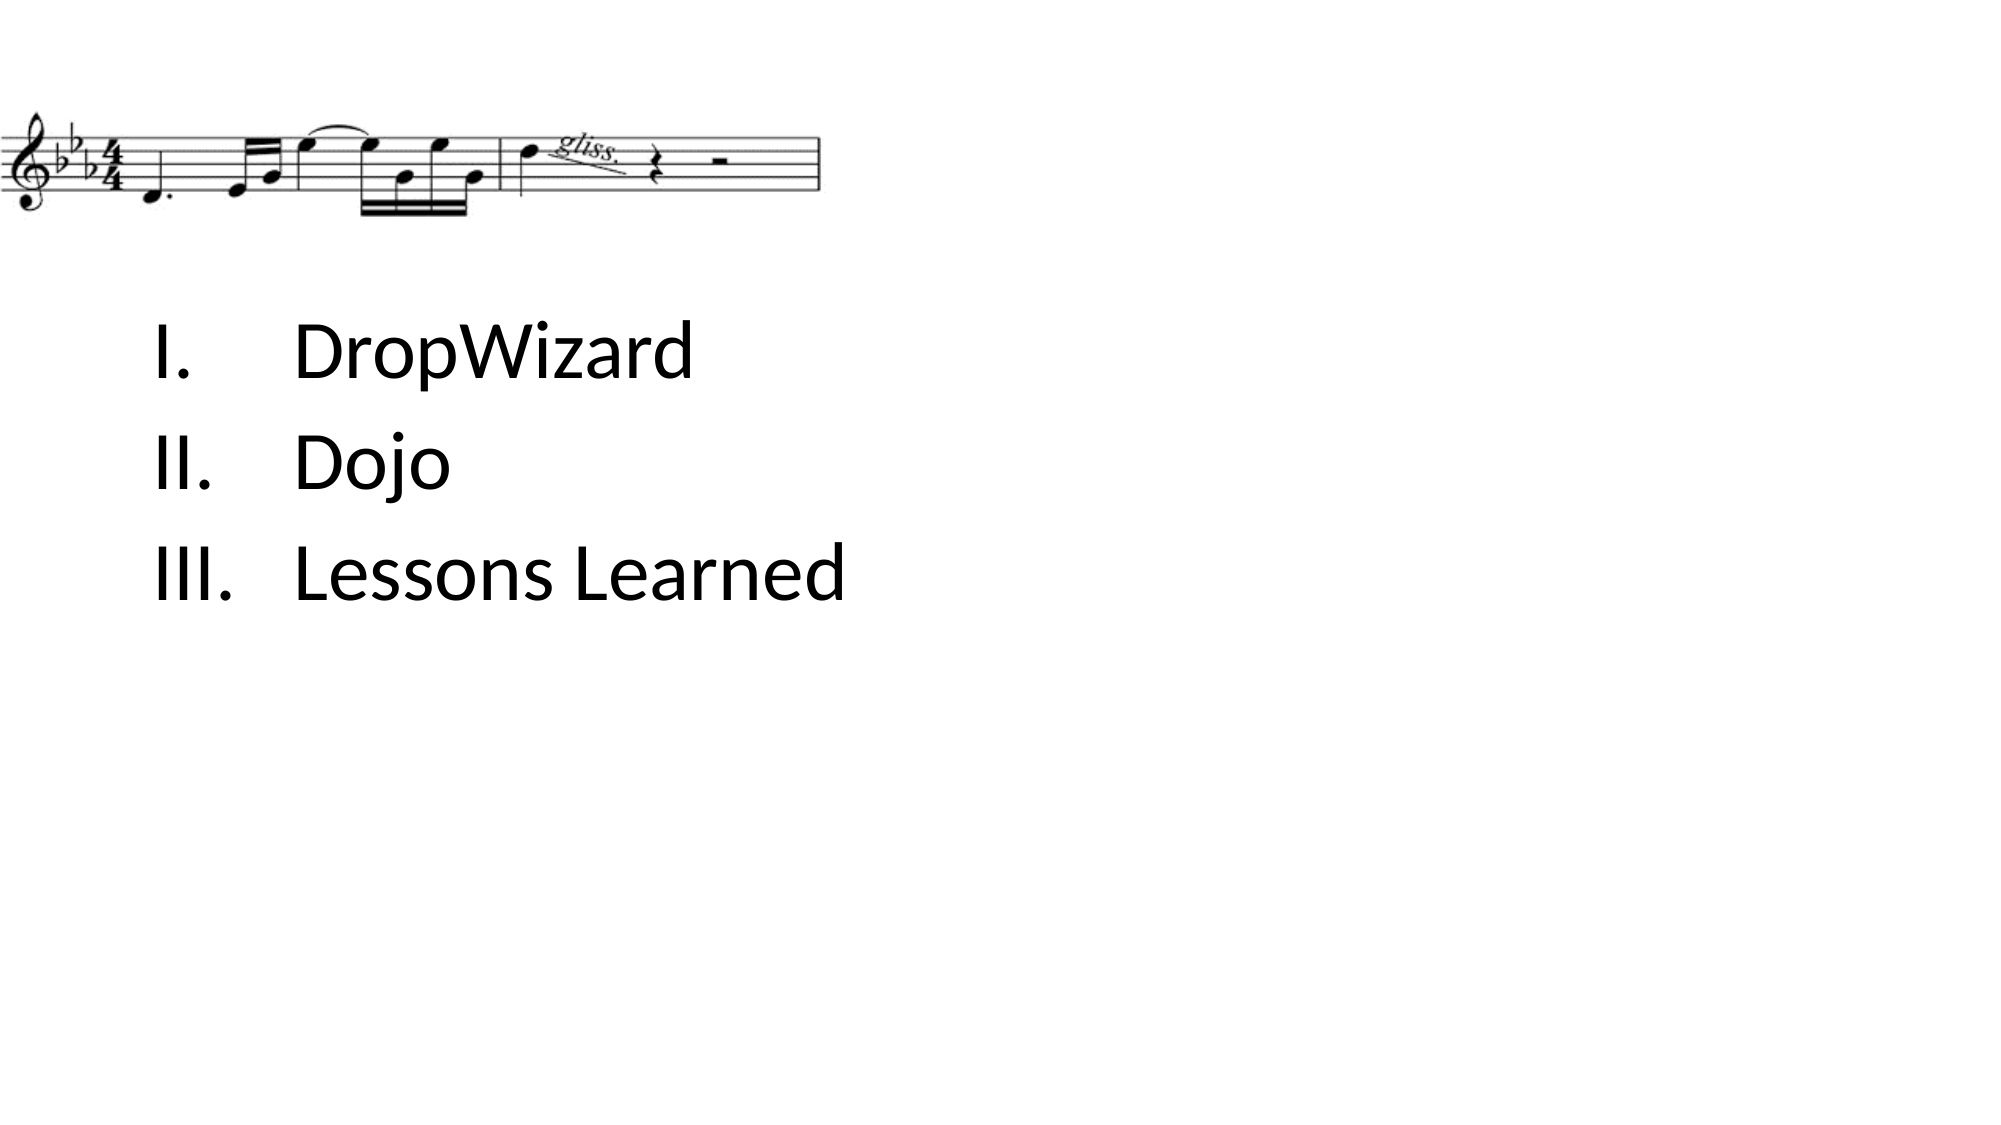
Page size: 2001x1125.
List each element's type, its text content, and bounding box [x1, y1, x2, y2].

picture [0, 95, 832, 243]
list DropWizard Dojo Lessons Learned [137, 299, 1863, 1014]
